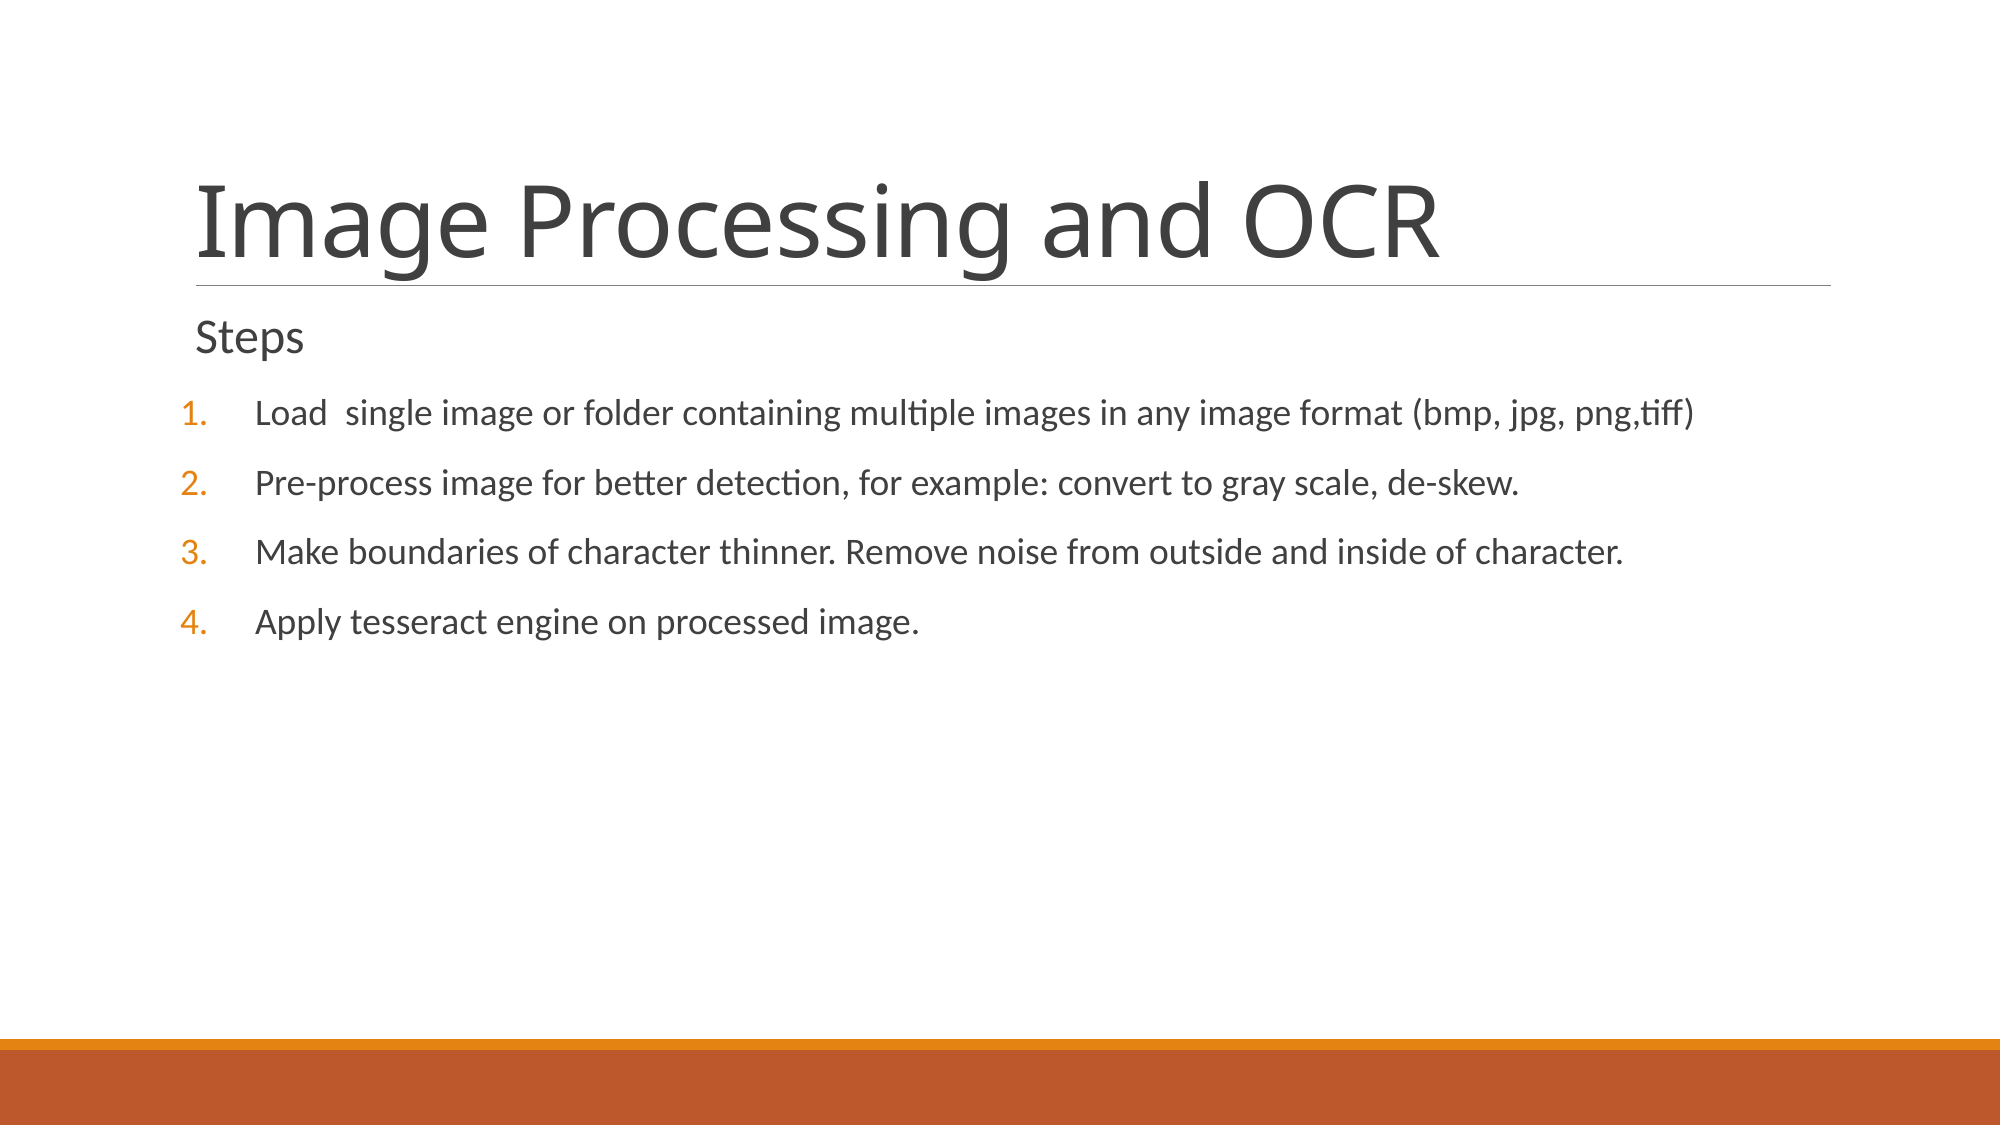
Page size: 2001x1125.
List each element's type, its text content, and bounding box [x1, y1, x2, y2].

title Image Processing and OCR [180, 47, 1830, 285]
list Steps Load single image or folder containing multiple images in any image format (bmp, jpg, png,tiff) Pre-process image for better detection, for example: convert to gray scale, de-skew. Make boundaries of character thinner. Remove noise from outside and inside of character. Apply tesseract engine on processed image. [180, 302, 1830, 963]
